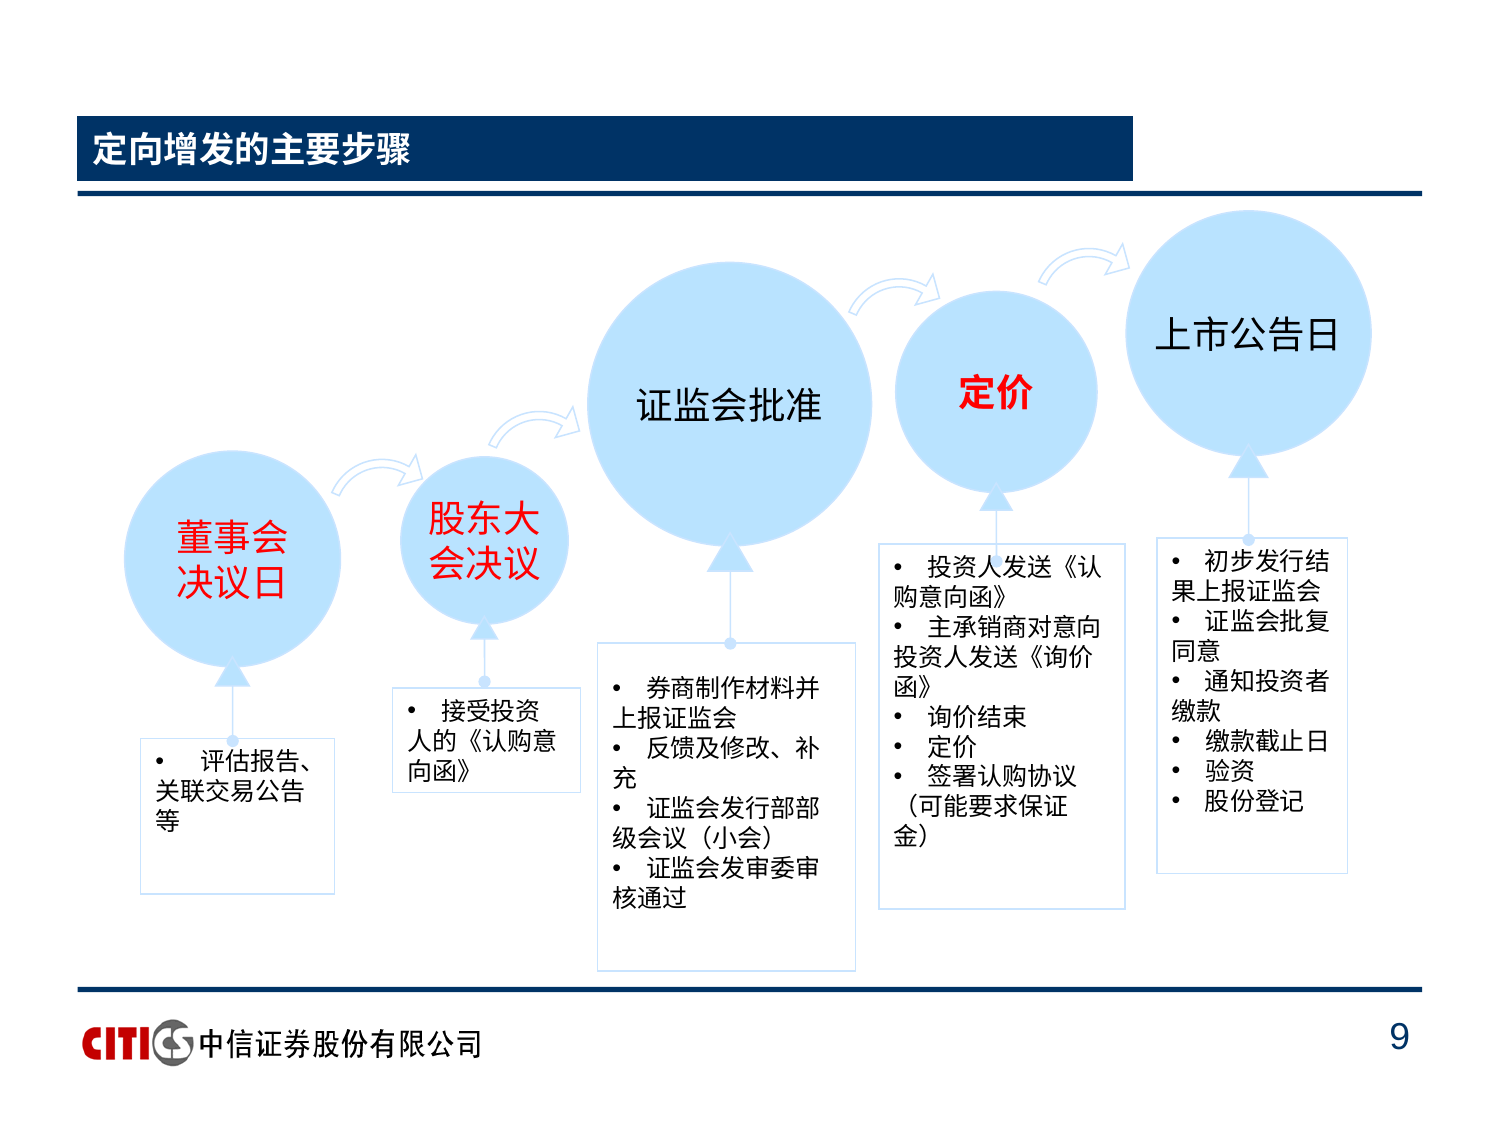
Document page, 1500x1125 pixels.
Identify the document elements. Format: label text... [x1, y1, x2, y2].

picture [76, 1016, 488, 1070]
slide_number 9 [1311, 1004, 1426, 1083]
title 定向增发的主要步骤 [77, 116, 1133, 181]
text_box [124, 210, 1372, 963]
